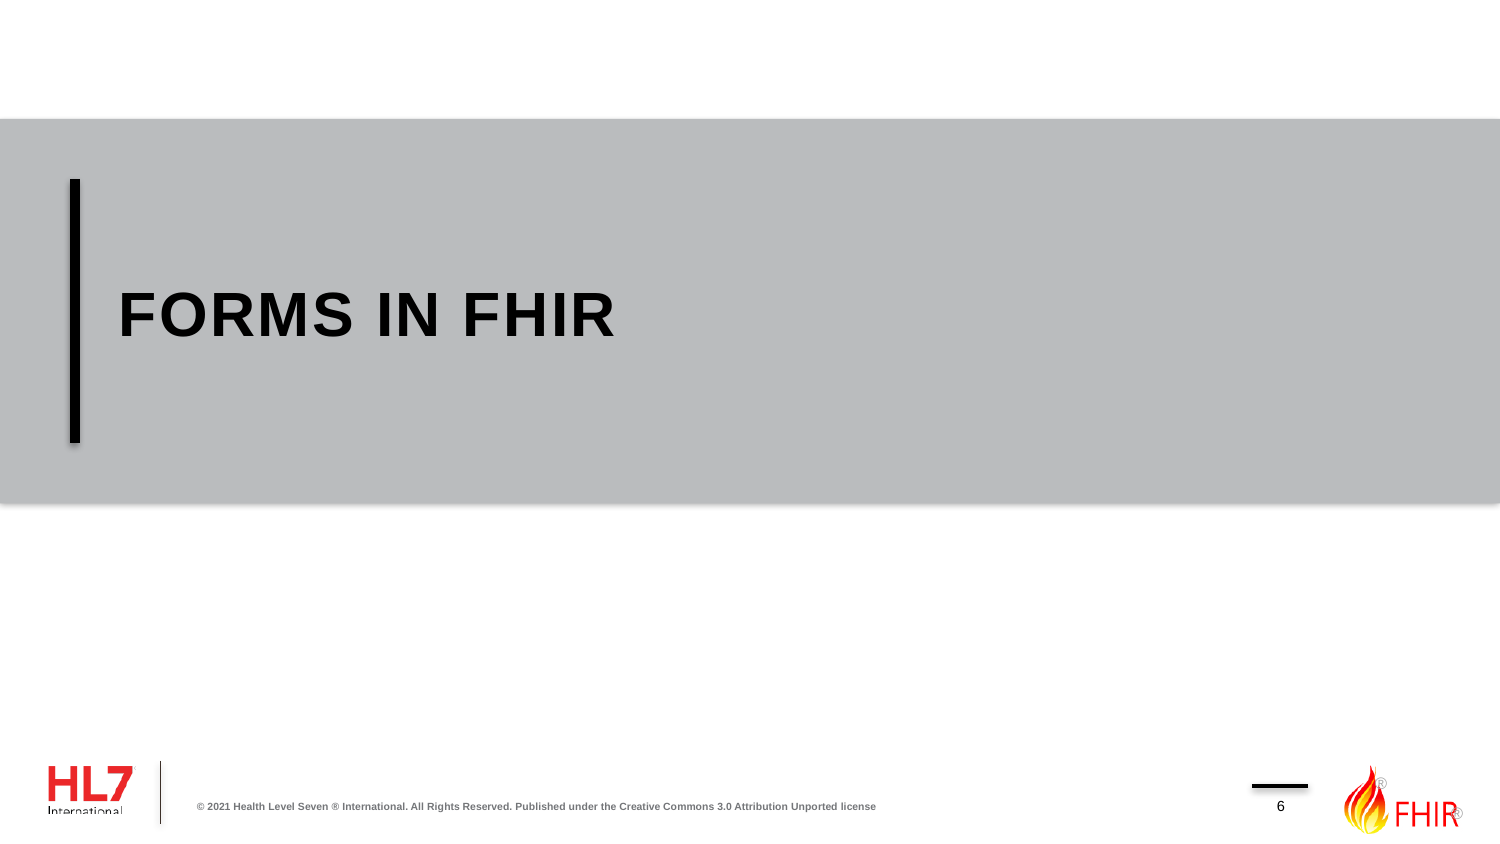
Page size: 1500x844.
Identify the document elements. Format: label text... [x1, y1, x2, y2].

picture [1339, 760, 1463, 837]
footer © 2021 Health Level Seven ® International. All Rights Reserved. Published under the Creative Commons 3.0 Attribution Unported license [196, 786, 941, 813]
slide_number 6 [1258, 786, 1304, 814]
title Forms in FHIR [118, 144, 1441, 478]
